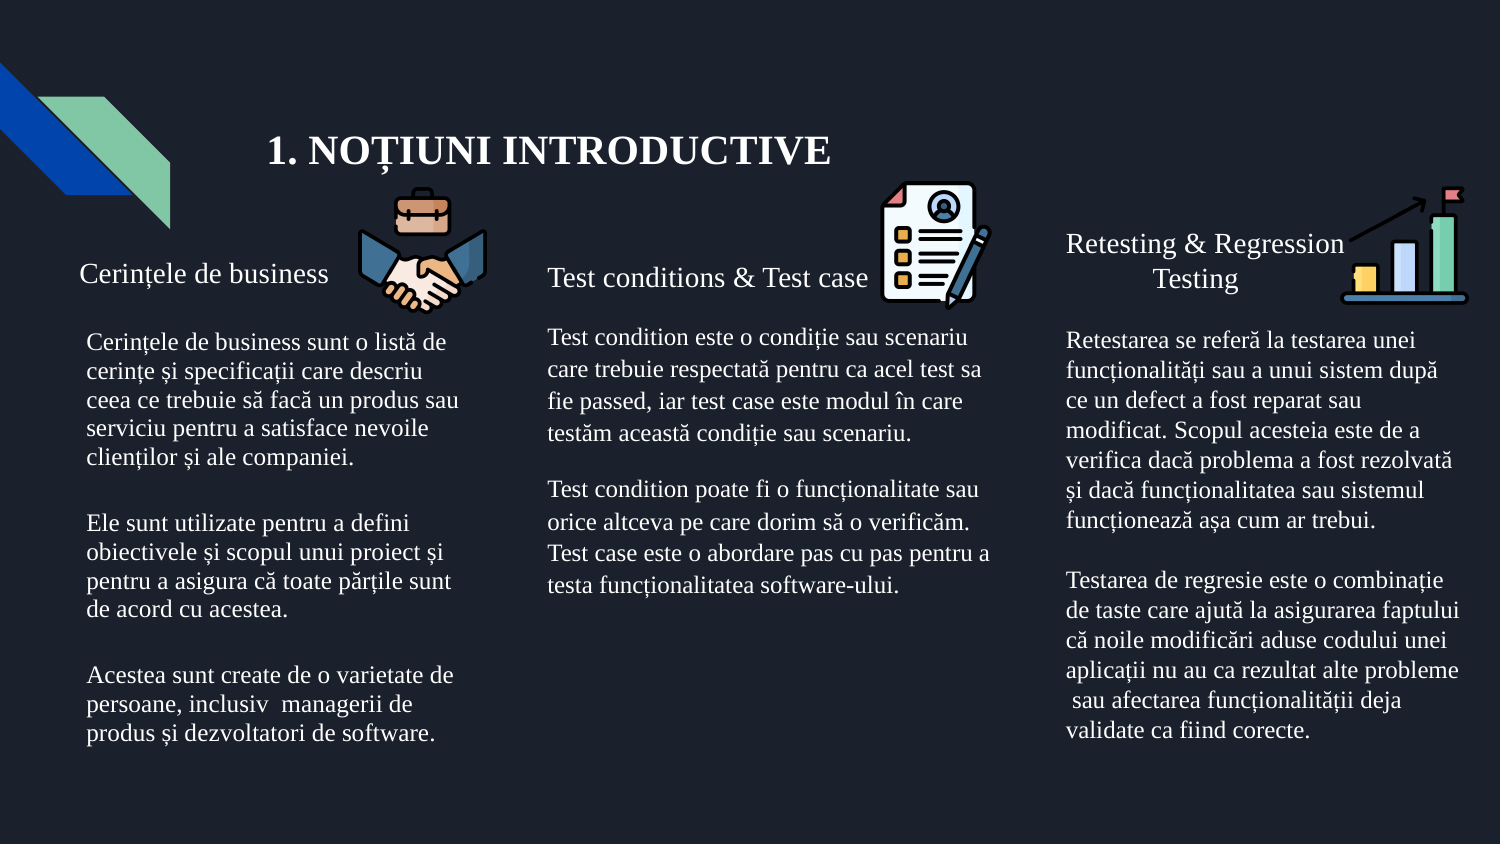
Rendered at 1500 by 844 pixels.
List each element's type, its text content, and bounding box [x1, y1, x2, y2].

list Cerințele de business Cerințele de business sunt o listă de cerințe și specificații care descriu ceea ce trebuie să facă un produs sau serviciu pentru a satisface nevoile clienților și ale companiei. Ele sunt utilizate pentru a defini obiectivele și scopul unui proiect și pentru a asigura că toate părțile sunt de acord cu acestea. Acestea sunt create de o varietate de persoane, inclusiv managerii de produs și dezvoltatori de software. [40, 242, 521, 809]
text_box 1. NOȚIUNI INTRODUCTIVE [251, 108, 1478, 210]
text_box Retesting & Regression Testing Retestarea se referă la testarea unei funcționalități sau a unui sistem după ce un defect a fost reparat sau modificat. Scopul acesteia este de a verifica dacă problema a fost rezolvată și dacă funcționalitatea sau sistemul funcționează așa cum ar trebui. Testarea de regresie este o combinație de taste care ajută la asigurarea faptului că noile modificări aduse codului unei aplicații nu au ca rezultat alte probleme sau afectarea funcționalității deja validate ca fiind corecte. [1050, 210, 1478, 809]
picture [871, 180, 1001, 310]
picture [358, 186, 487, 315]
picture [1340, 181, 1469, 310]
title Test conditions & Test case Test condition este o condiție sau scenariu care trebuie respectată pentru ca acel test sa fie passed, iar test case este modul în care testăm această condiție sau scenariu. Test condition poate fi o funcționalitate sau orice altceva pe care dorim să o verificăm. Test case este o abordare pas cu pas pentru a testa funcționalitatea software-ului. [532, 242, 1013, 809]
